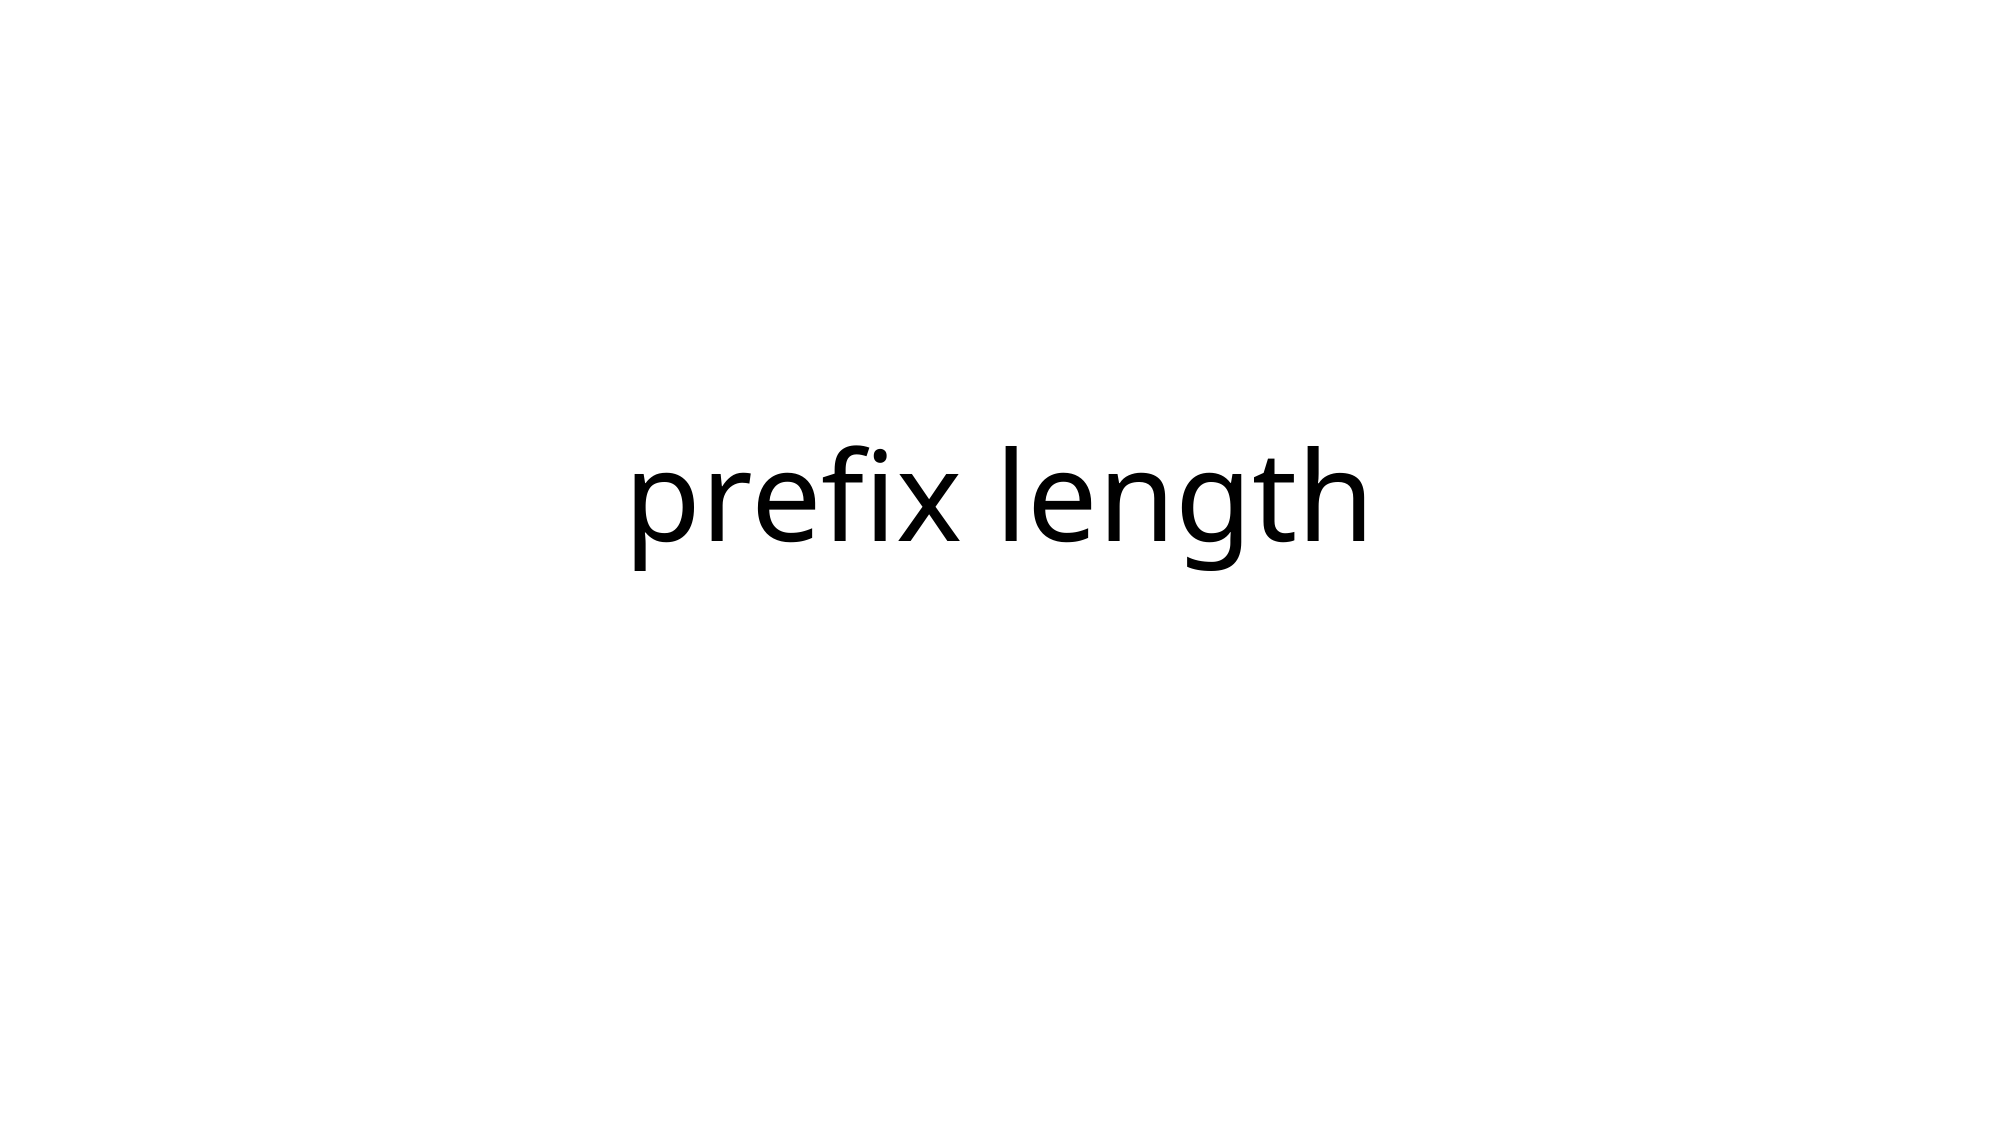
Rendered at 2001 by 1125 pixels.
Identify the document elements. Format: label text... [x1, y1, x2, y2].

title prefix length [0, 184, 2000, 576]
